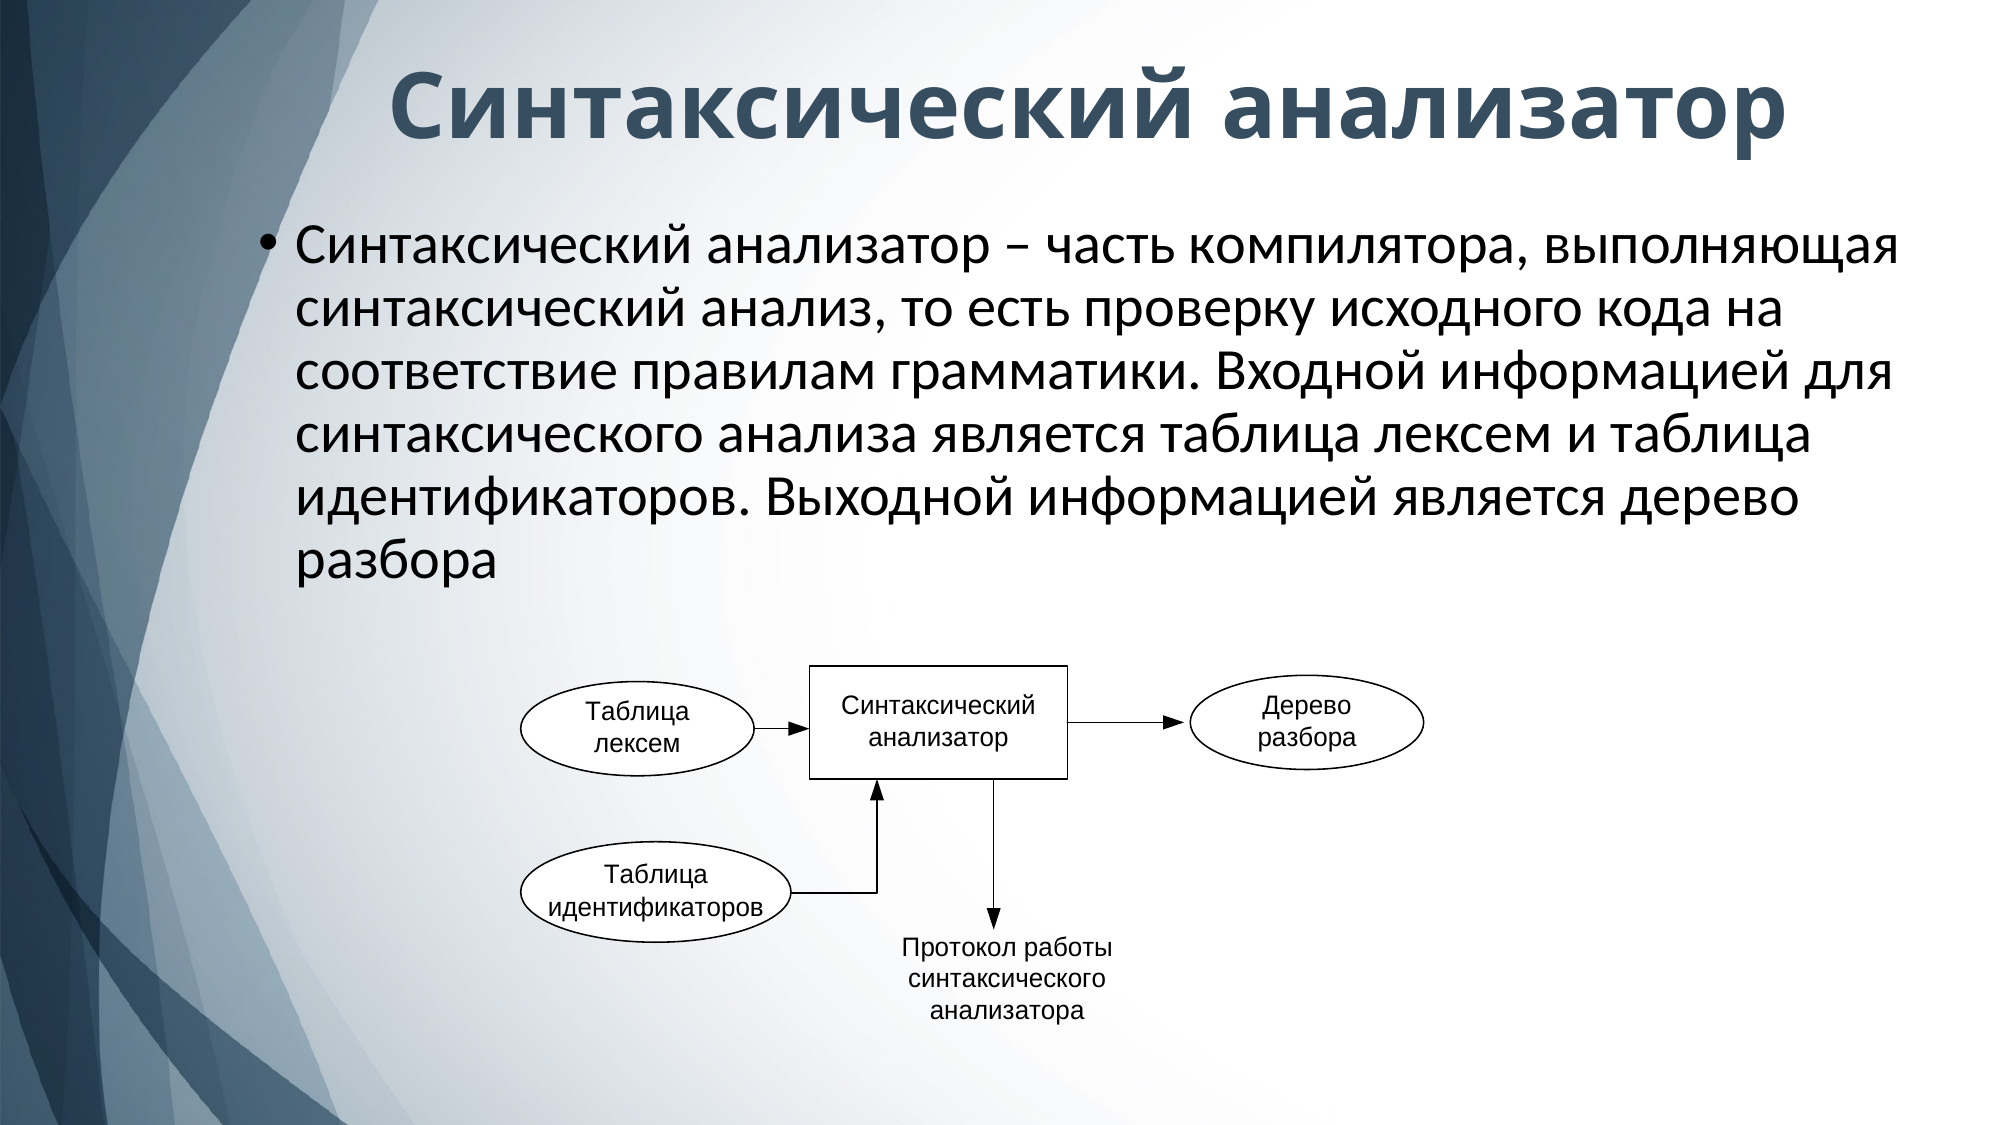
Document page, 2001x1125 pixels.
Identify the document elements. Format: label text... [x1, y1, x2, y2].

picture [0, 0, 2000, 1125]
title Синтаксический анализатор [372, 0, 2000, 218]
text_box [516, 661, 1428, 1041]
list Синтаксический анализатор – часть компилятора, выполняющая синтаксический анализ, то есть проверку исходного кода на соответствие правилам грамматики. Входной информацией для синтаксического анализа является таблица лексем и таблица идентификаторов. Выходной информацией является дерево разбора [243, 205, 1950, 609]
